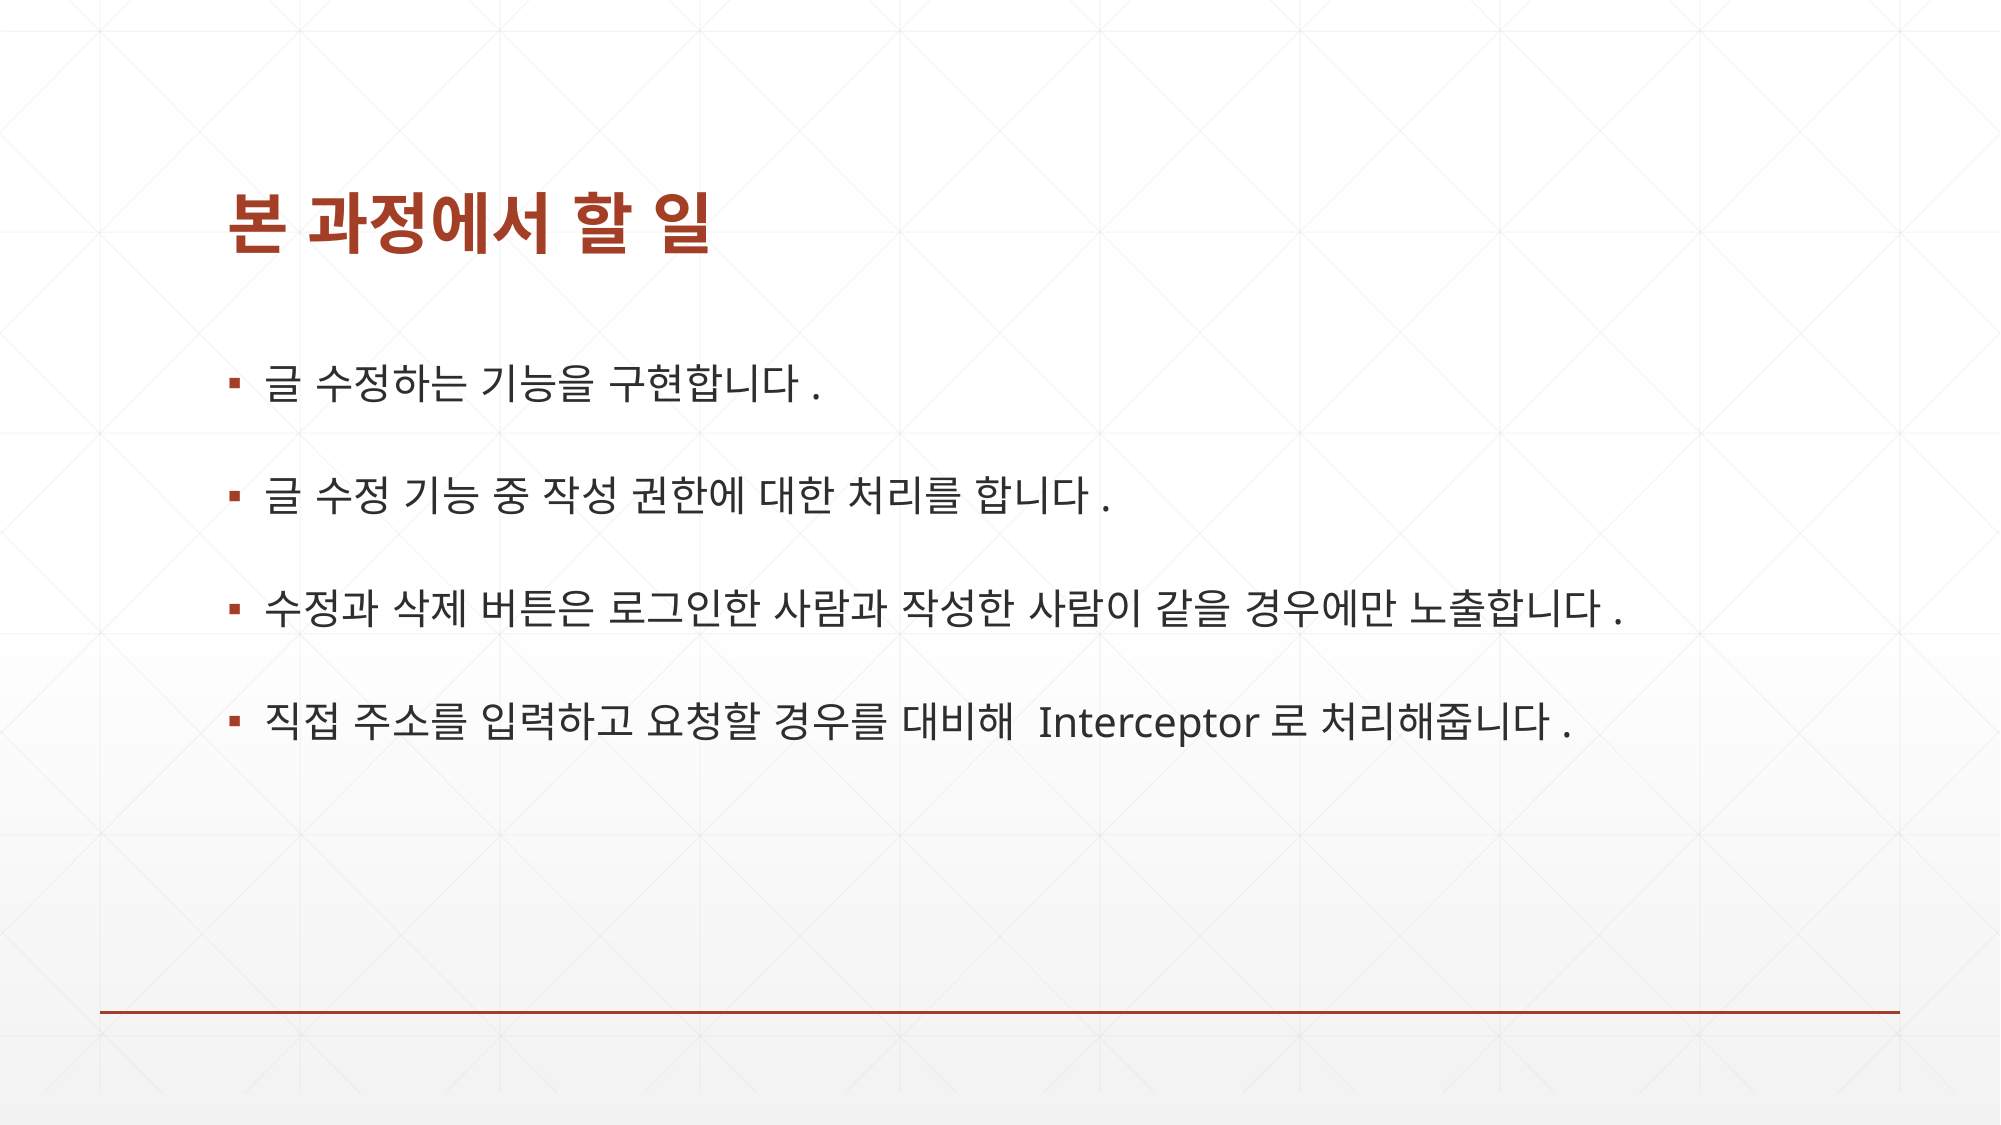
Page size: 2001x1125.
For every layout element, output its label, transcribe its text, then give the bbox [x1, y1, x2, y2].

title 본 과정에서 할 일 [212, 82, 1788, 271]
list 글 수정하는 기능을 구현합니다. 글 수정 기능 중 작성 권한에 대한 처리를 합니다. 수정과 삭제 버튼은 로그인한 사람과 작성한 사람이 같을 경우에만 노출합니다. 직접 주소를 입력하고 요청할 경우를 대비해 Interceptor로 처리해줍니다. [212, 324, 1788, 950]
